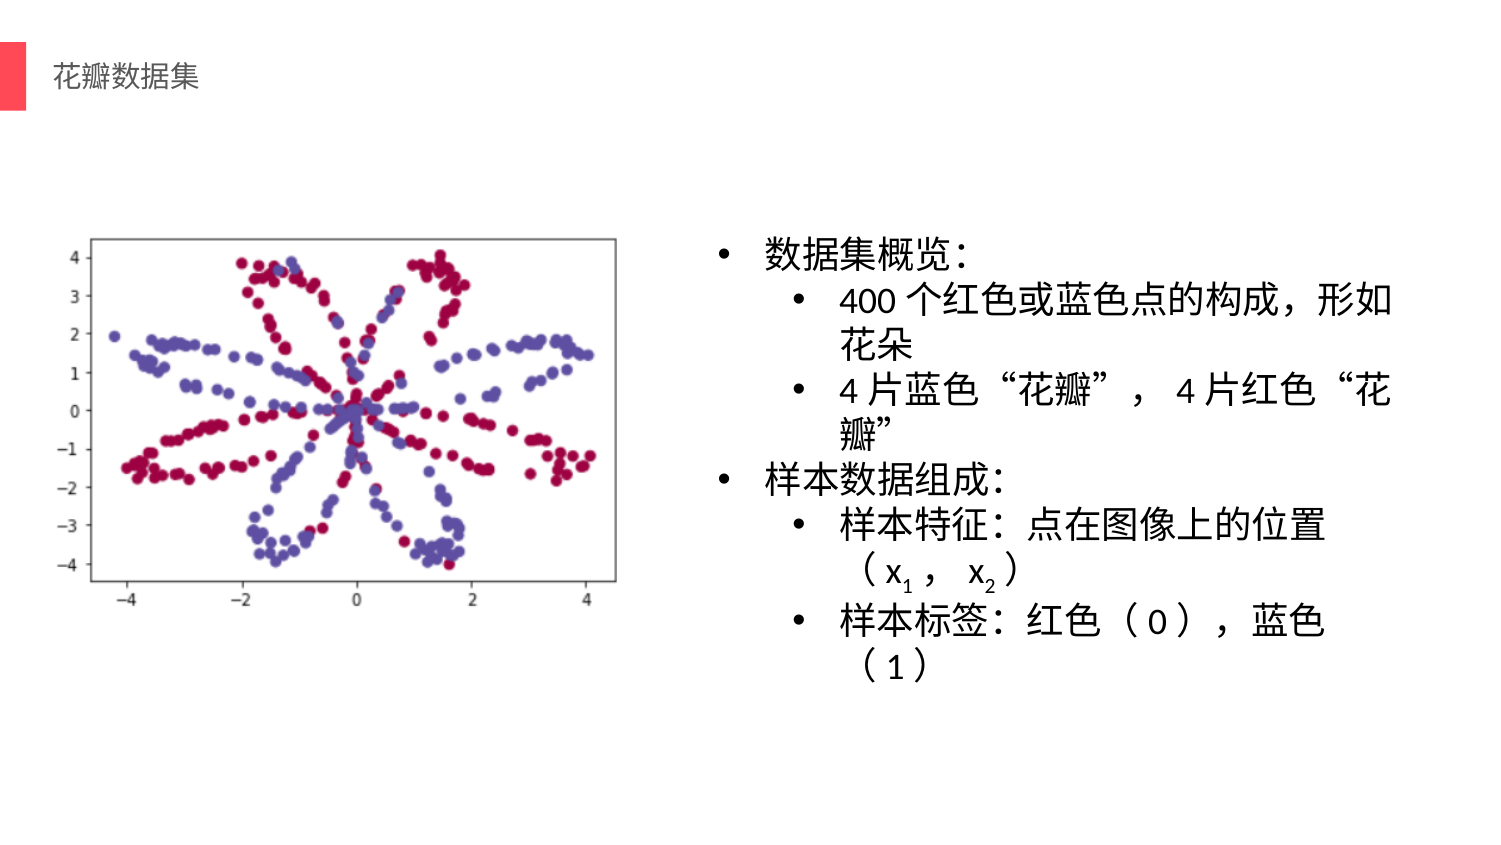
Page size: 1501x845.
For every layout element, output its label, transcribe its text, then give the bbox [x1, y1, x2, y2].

text_box 数据集概览： 400个红色或蓝色点的构成，形如花朵 4片蓝色“花瓣”，4片红色“花瓣” 样本数据组成： 样本特征：点在图像上的位置（x1，x2） 样本标签：红色（0），蓝色（1） [702, 223, 1424, 695]
picture [44, 223, 647, 621]
list 花瓣数据集 [41, 51, 361, 101]
